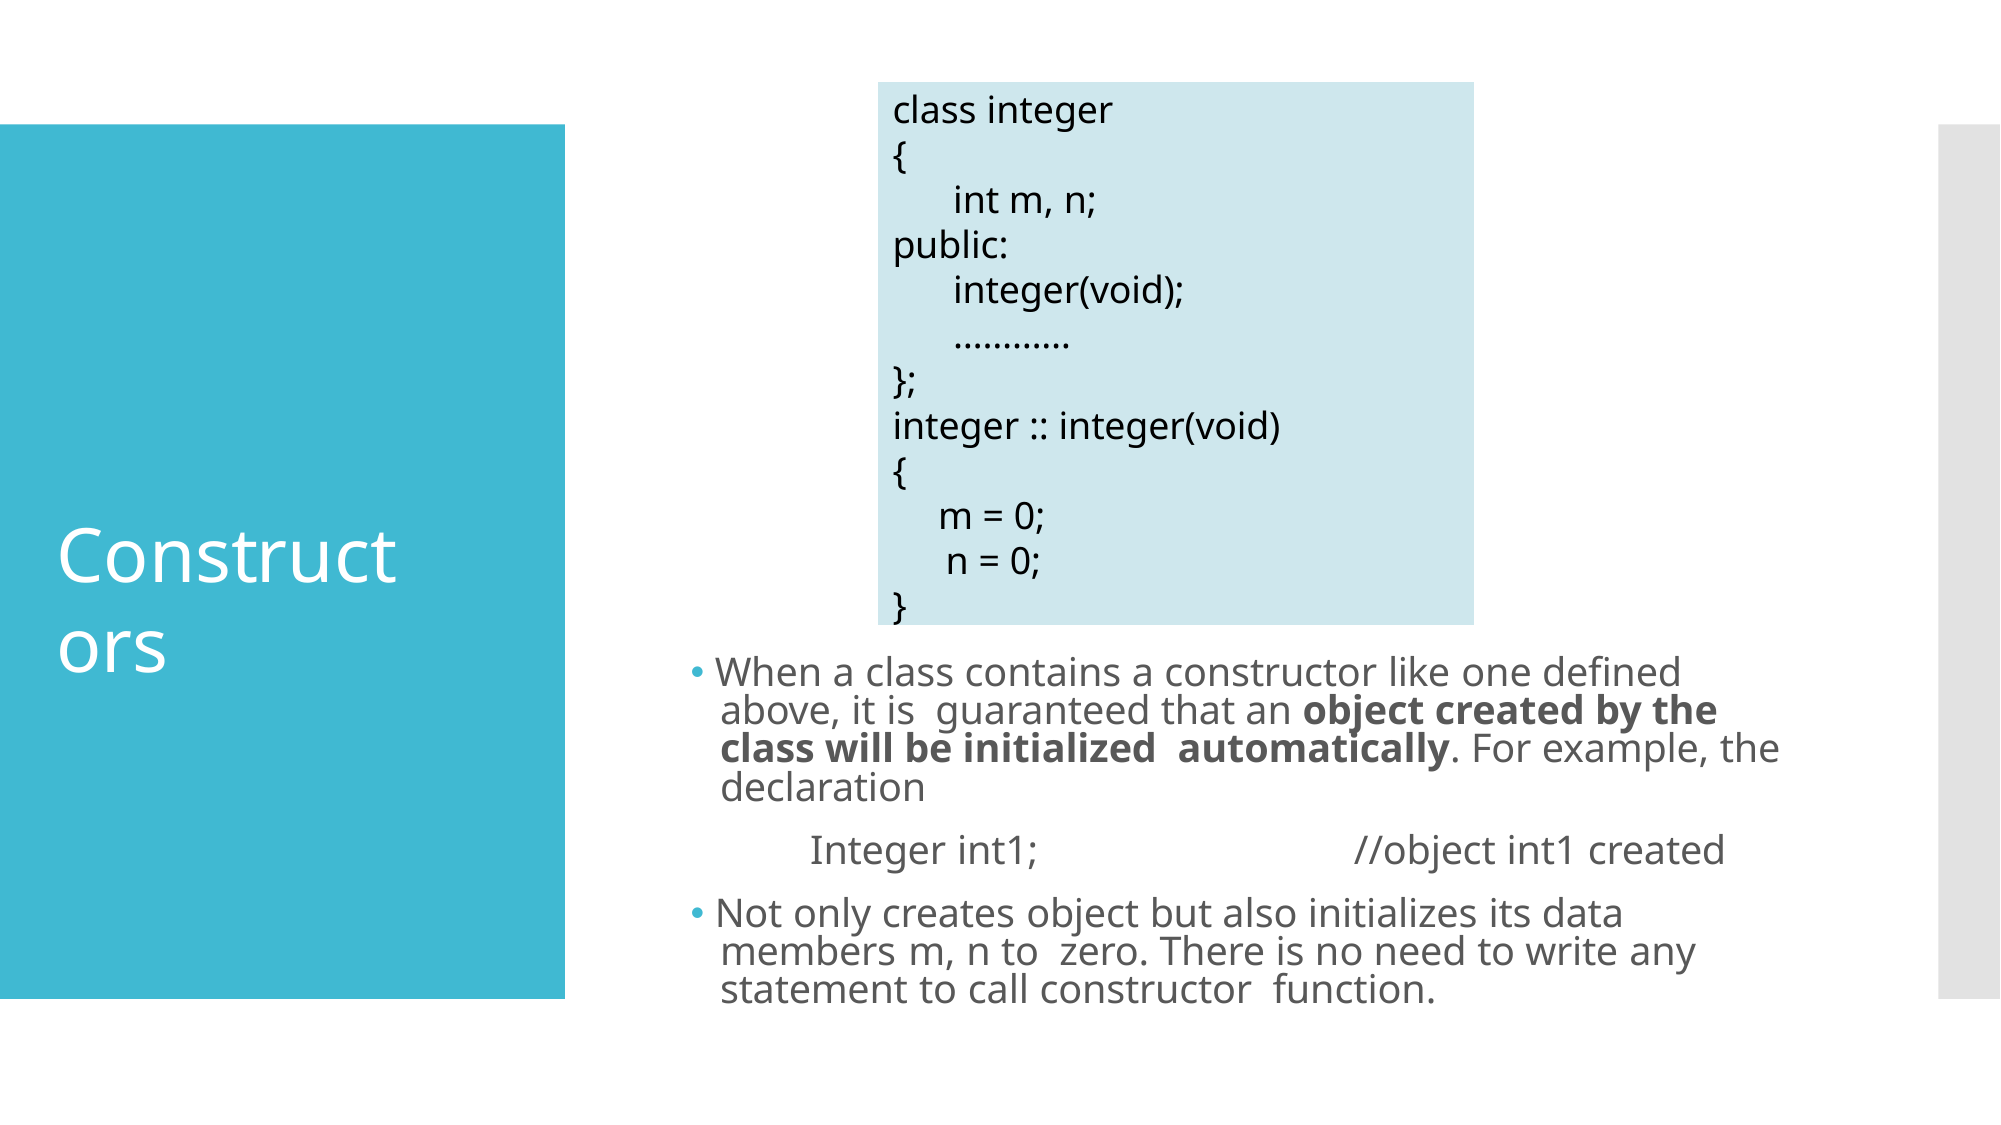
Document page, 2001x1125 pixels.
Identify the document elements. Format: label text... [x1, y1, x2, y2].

text_box 🞄 When a class contains a constructor like one defined above, it is guaranteed that an object created by the class will be initialized automatically. For example, the declaration Integer int1; //object int1 created 🞄 Not only creates object but also initializes its data members m, n to zero. There is no need to write any statement to call constructor function. [688, 645, 1811, 1011]
text_box class integer { int m, n; public: integer(void); ………… }; integer :: integer(void) { m = 0; n = 0; } [877, 81, 1476, 627]
text_box Constructors [54, 505, 441, 688]
